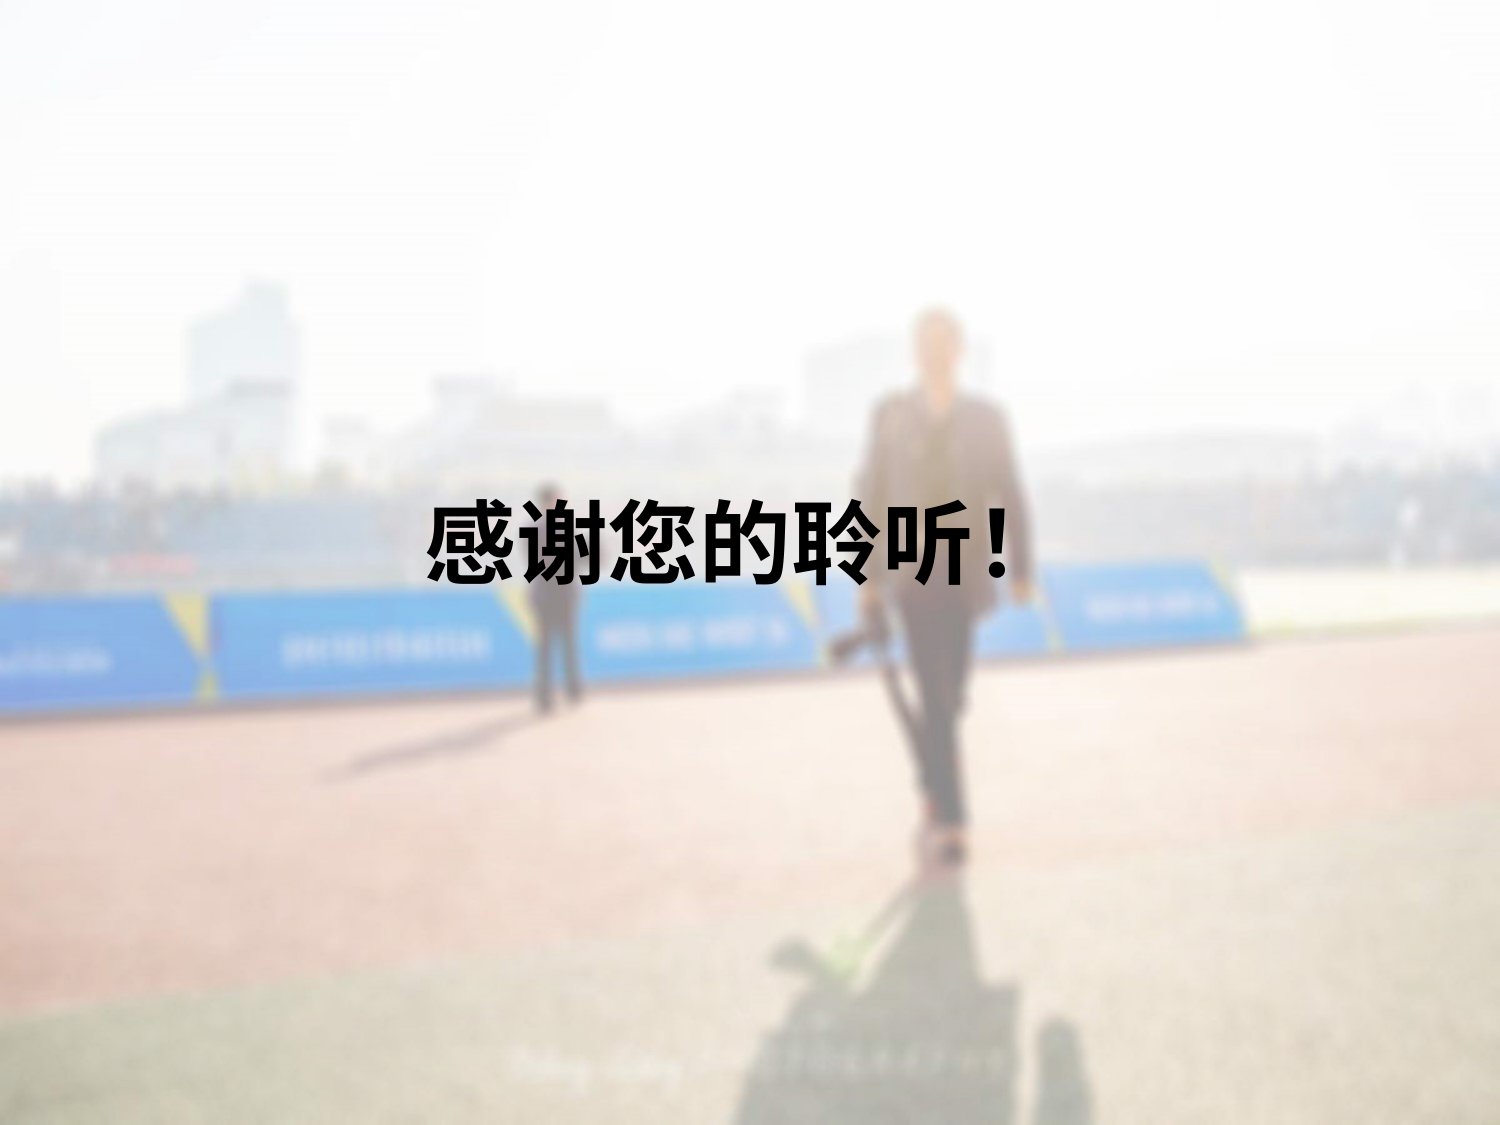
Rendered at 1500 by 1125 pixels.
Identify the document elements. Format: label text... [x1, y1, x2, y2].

title 感谢您的聆听！ [145, 421, 1346, 660]
picture [0, 0, 1500, 1125]
